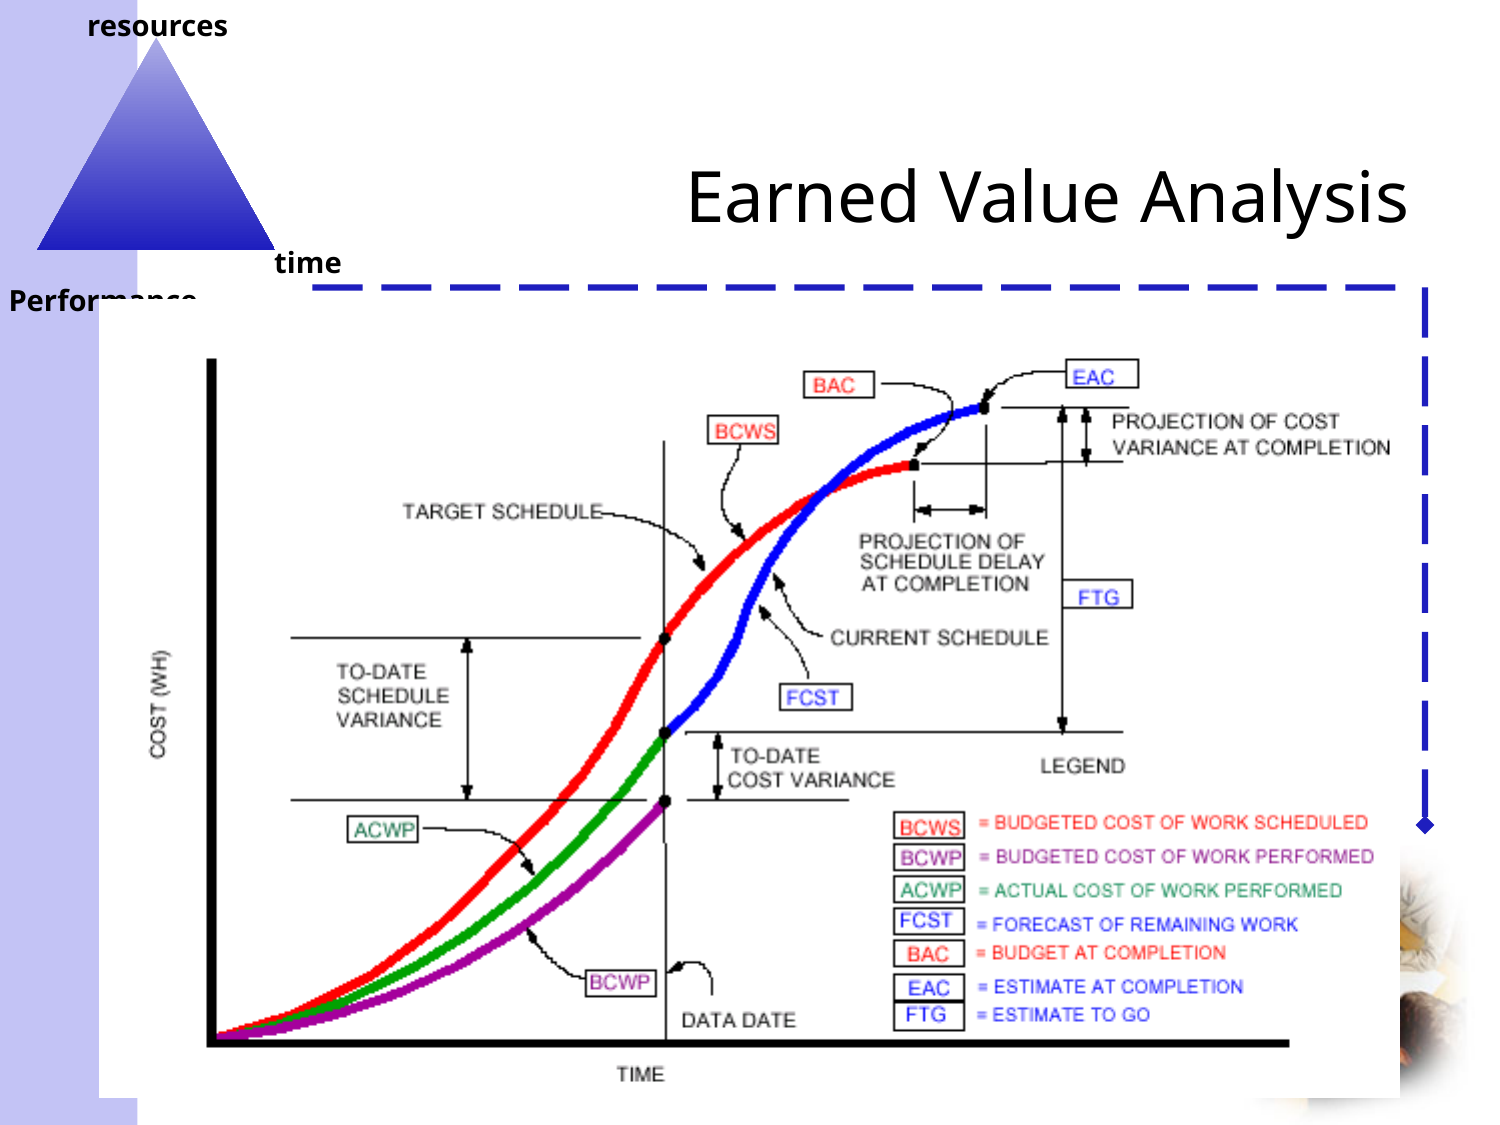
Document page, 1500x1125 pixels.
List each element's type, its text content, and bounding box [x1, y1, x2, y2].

title Earned Value Analysis [312, 99, 1426, 288]
picture [1187, 834, 1500, 1125]
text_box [99, 299, 1401, 1099]
